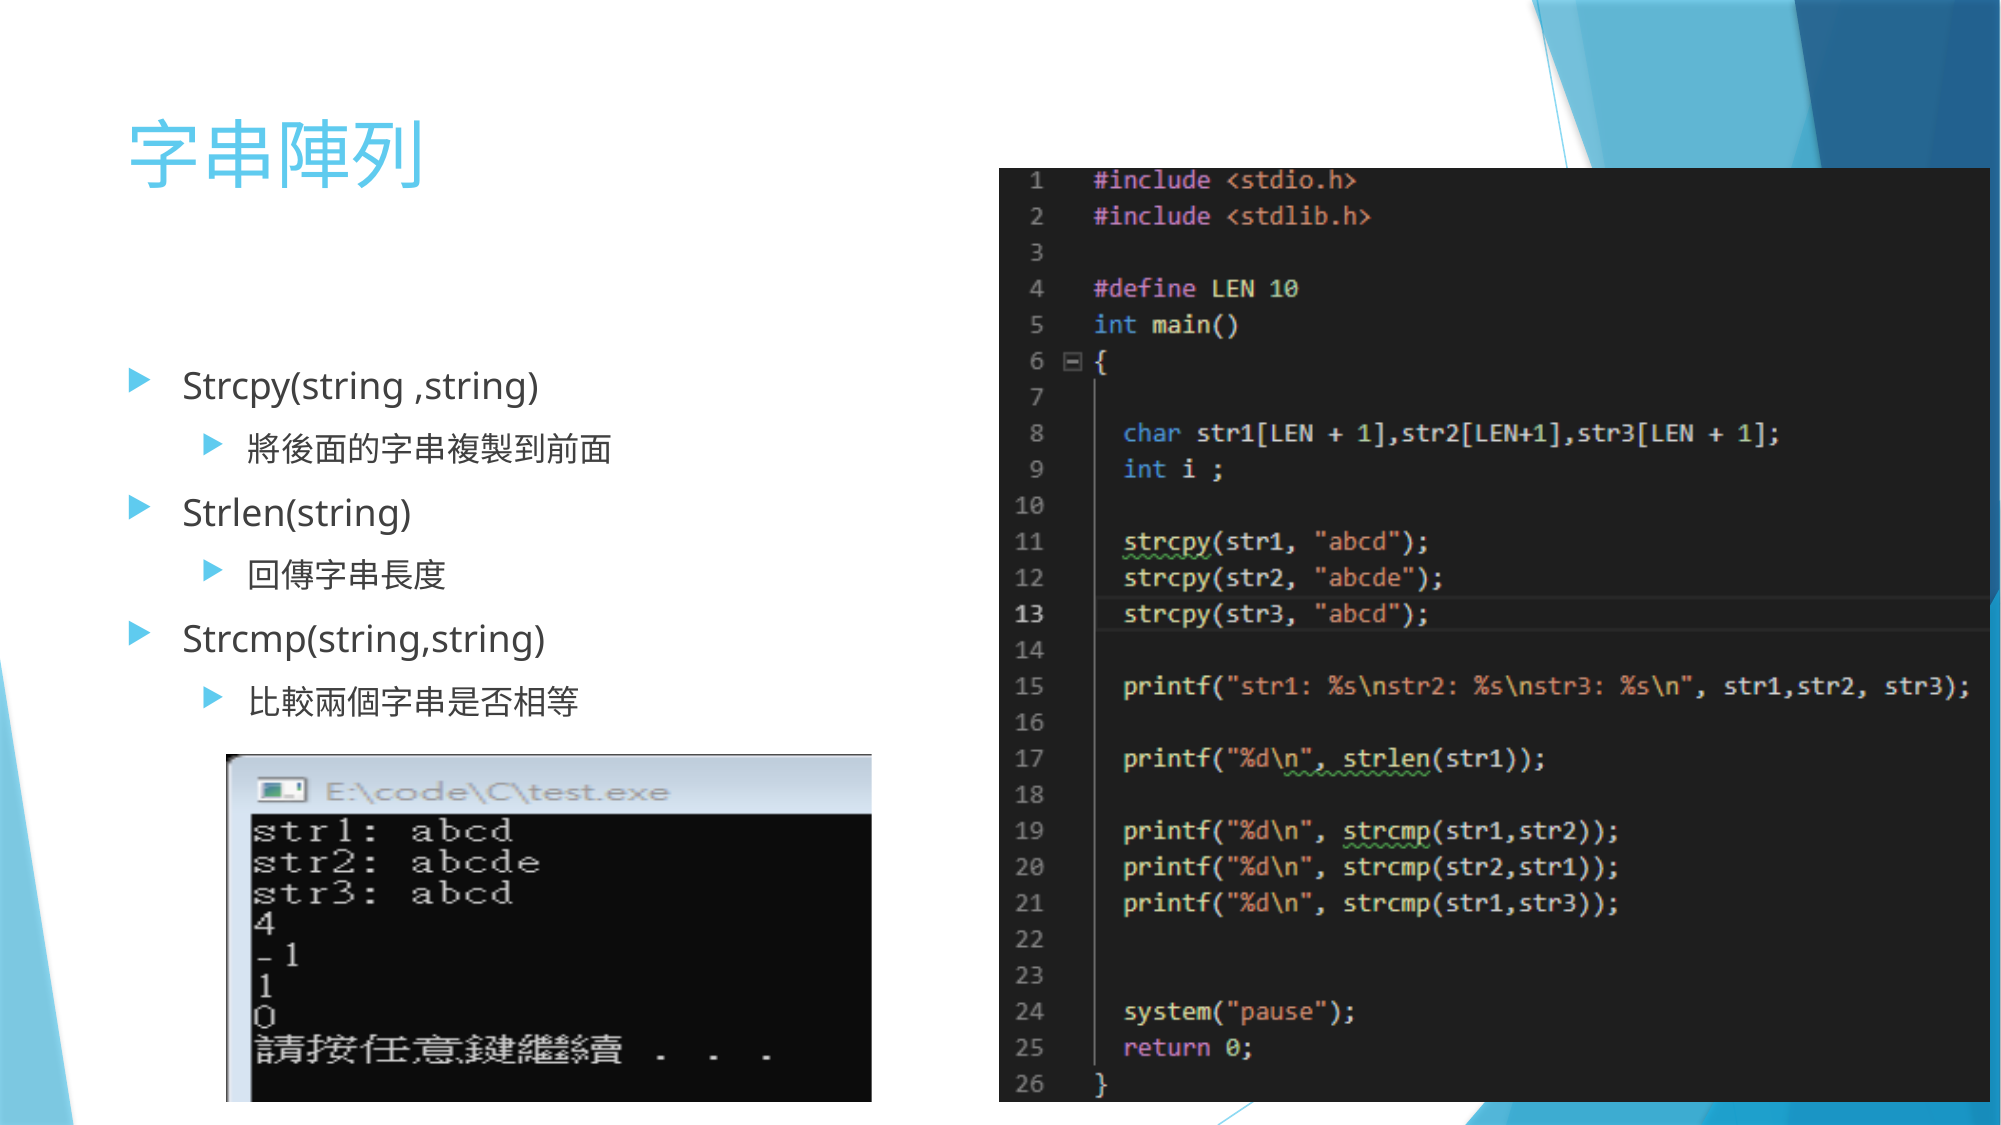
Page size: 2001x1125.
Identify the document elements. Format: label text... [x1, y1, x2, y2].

list Strcpy(string ,string) 將後面的字串複製到前面 Strlen(string) 回傳字串長度 Strcmp(string,string) 比較兩個字串是否相等 [111, 354, 994, 992]
title 字串陣列 [111, 99, 1522, 317]
picture [225, 754, 873, 1103]
picture [999, 168, 1991, 1103]
